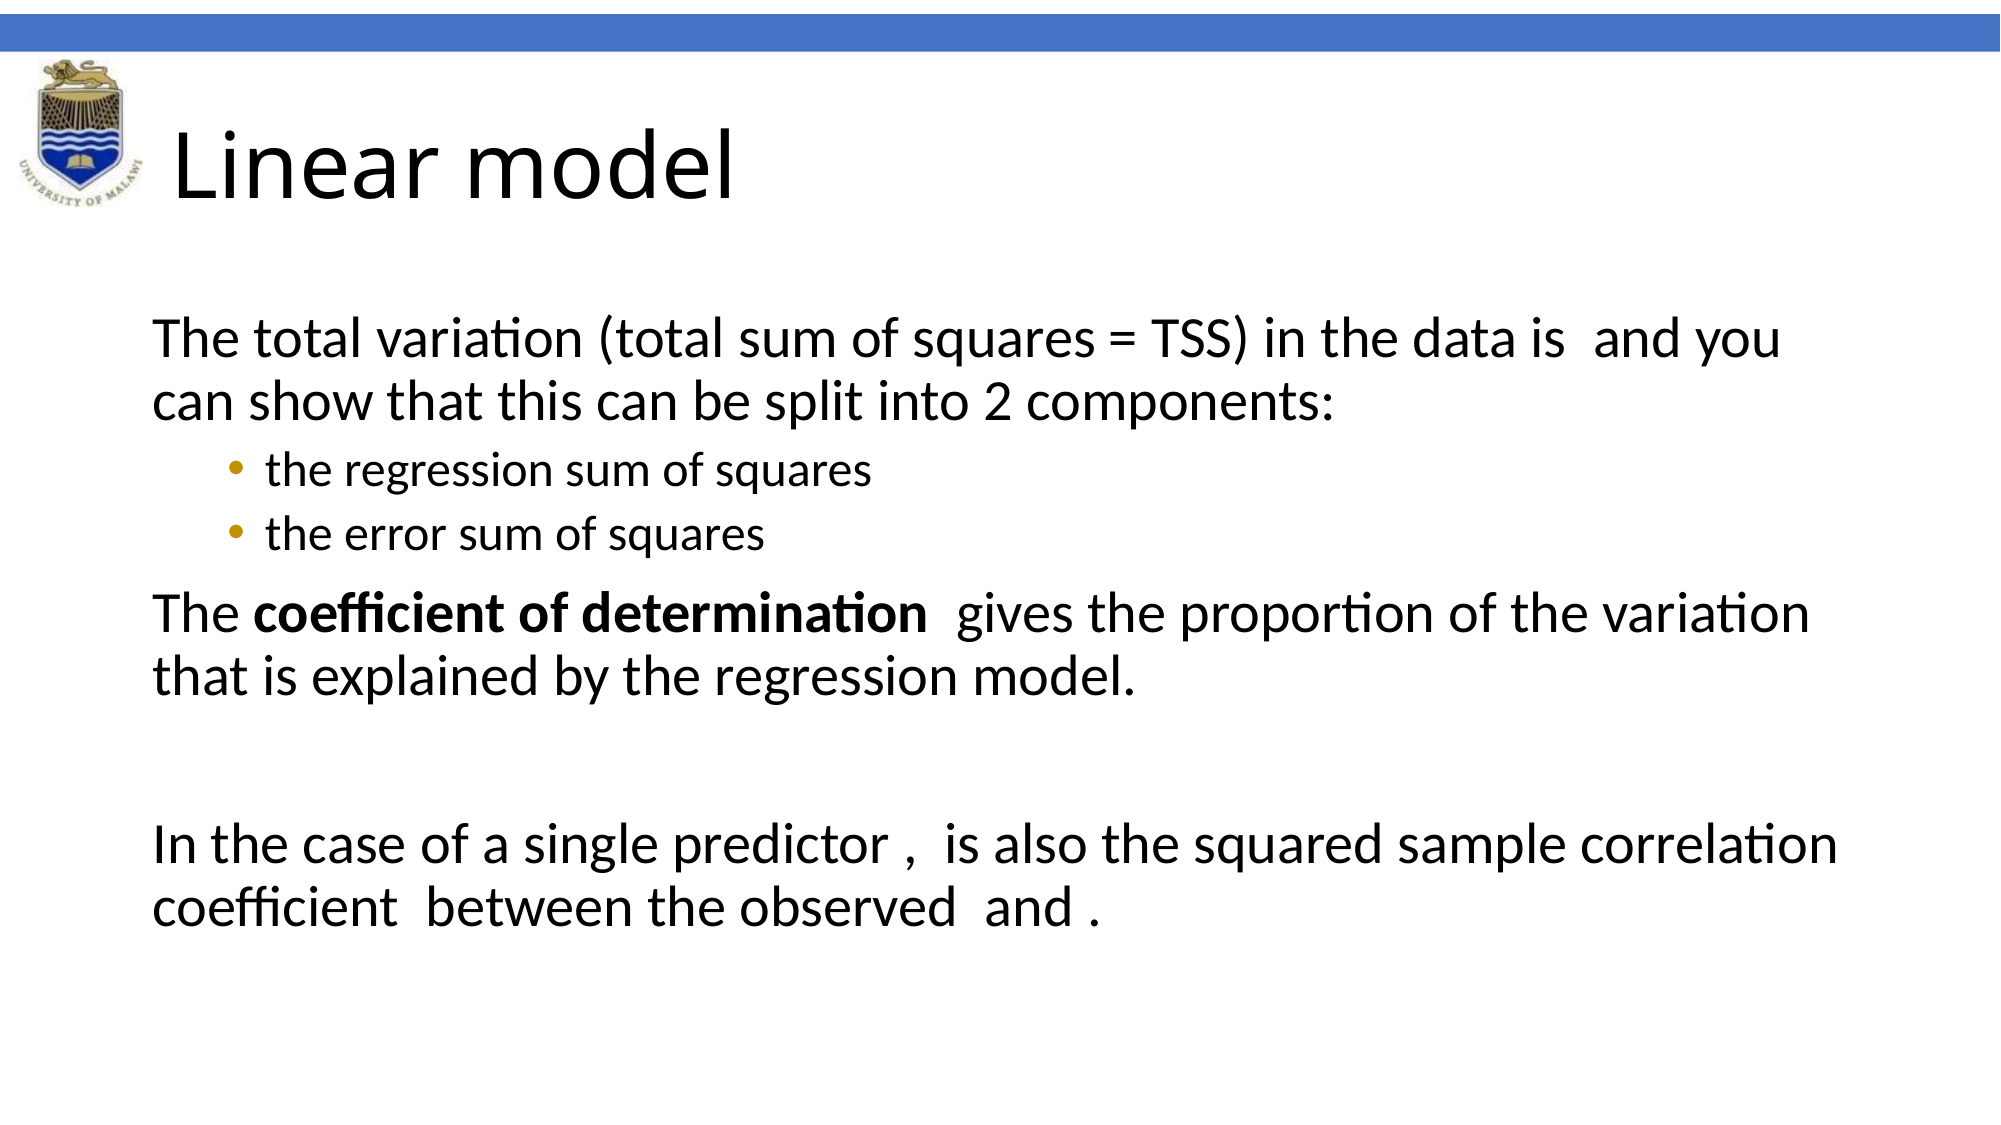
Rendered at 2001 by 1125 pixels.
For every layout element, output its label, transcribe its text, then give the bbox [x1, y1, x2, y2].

title Linear model [155, 59, 1851, 278]
picture [19, 59, 143, 207]
